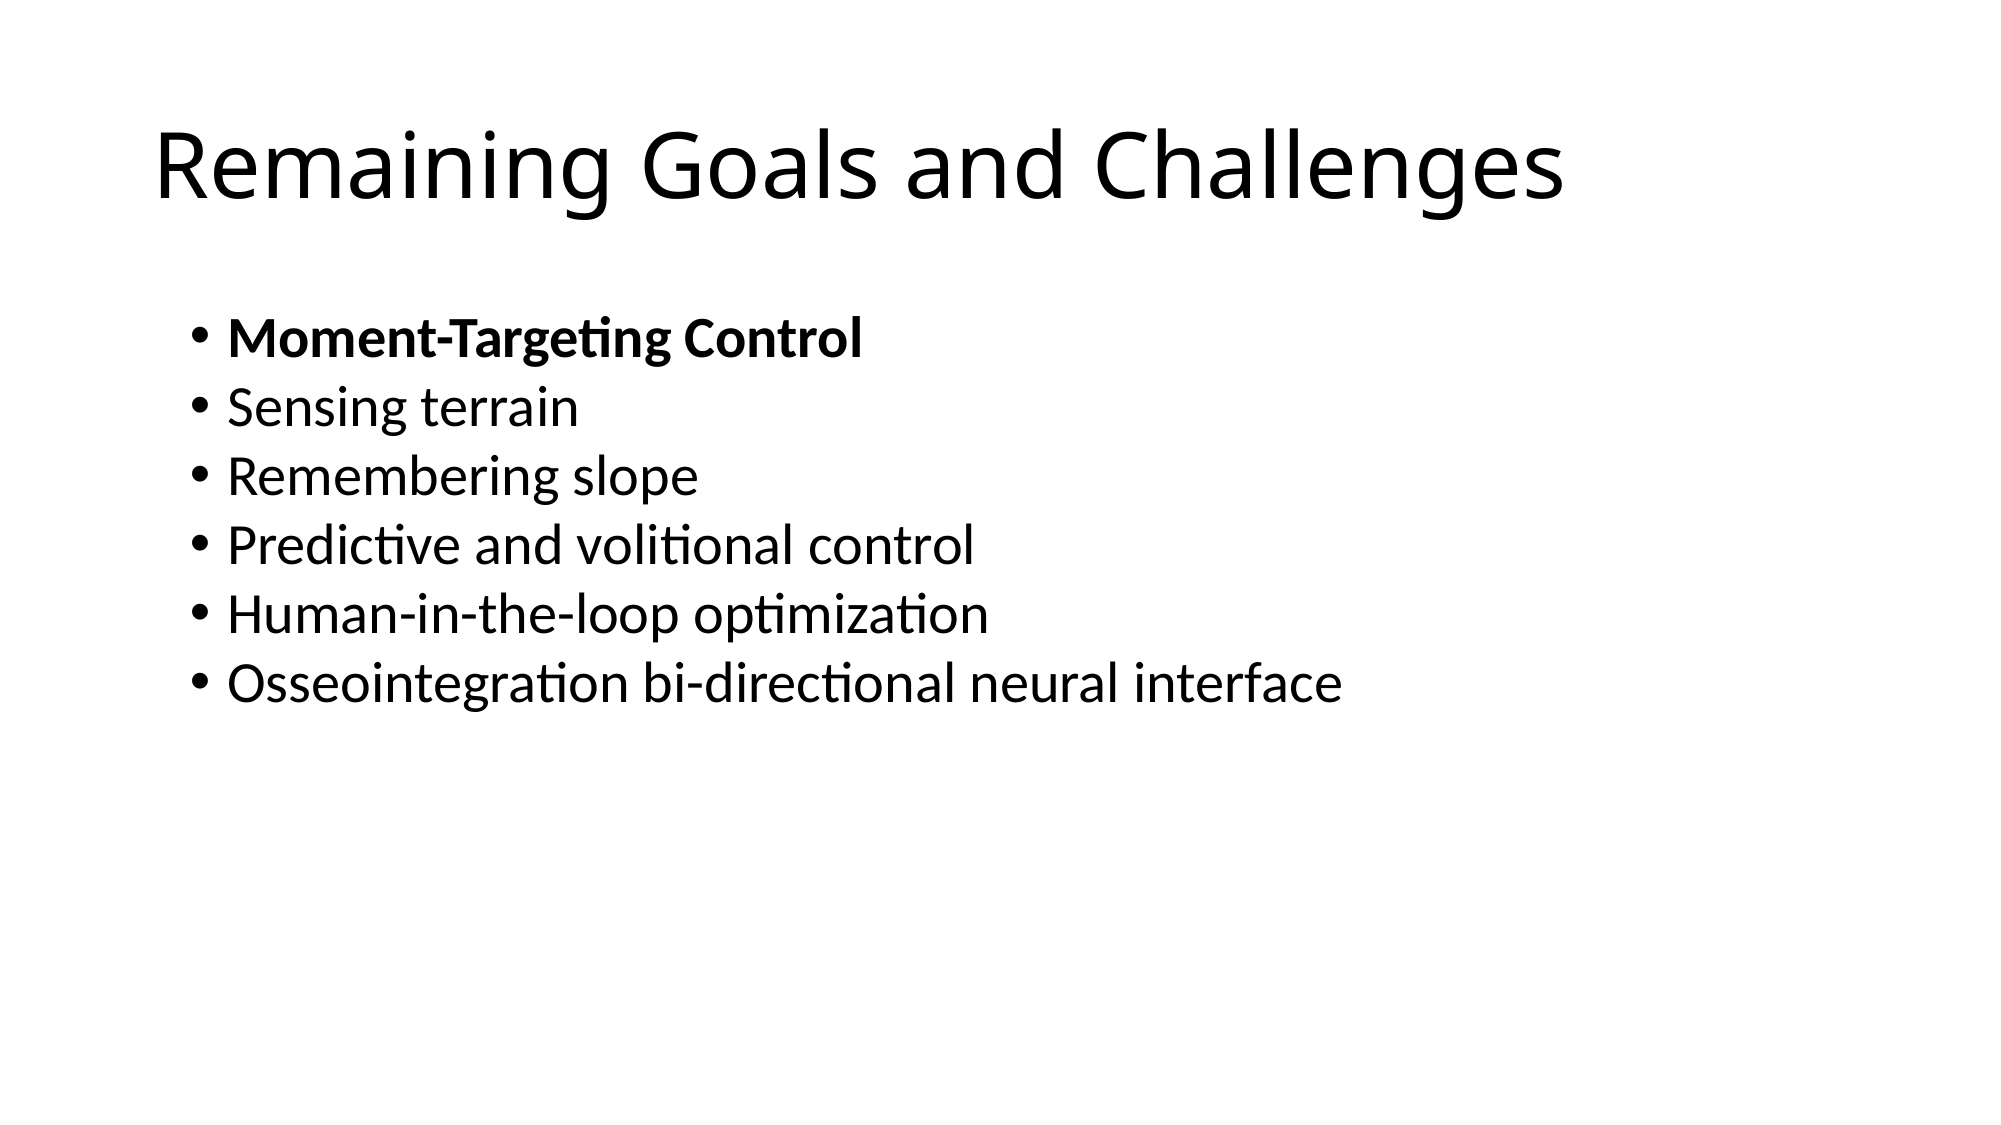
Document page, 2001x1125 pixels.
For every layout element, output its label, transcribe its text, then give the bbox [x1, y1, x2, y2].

list Moment-Targeting Control Sensing terrain Remembering slope Predictive and volitional control Human-in-the-loop optimization Osseointegration bi-directional neural interface [137, 299, 1863, 1014]
title Remaining Goals and Challenges [137, 59, 1863, 278]
